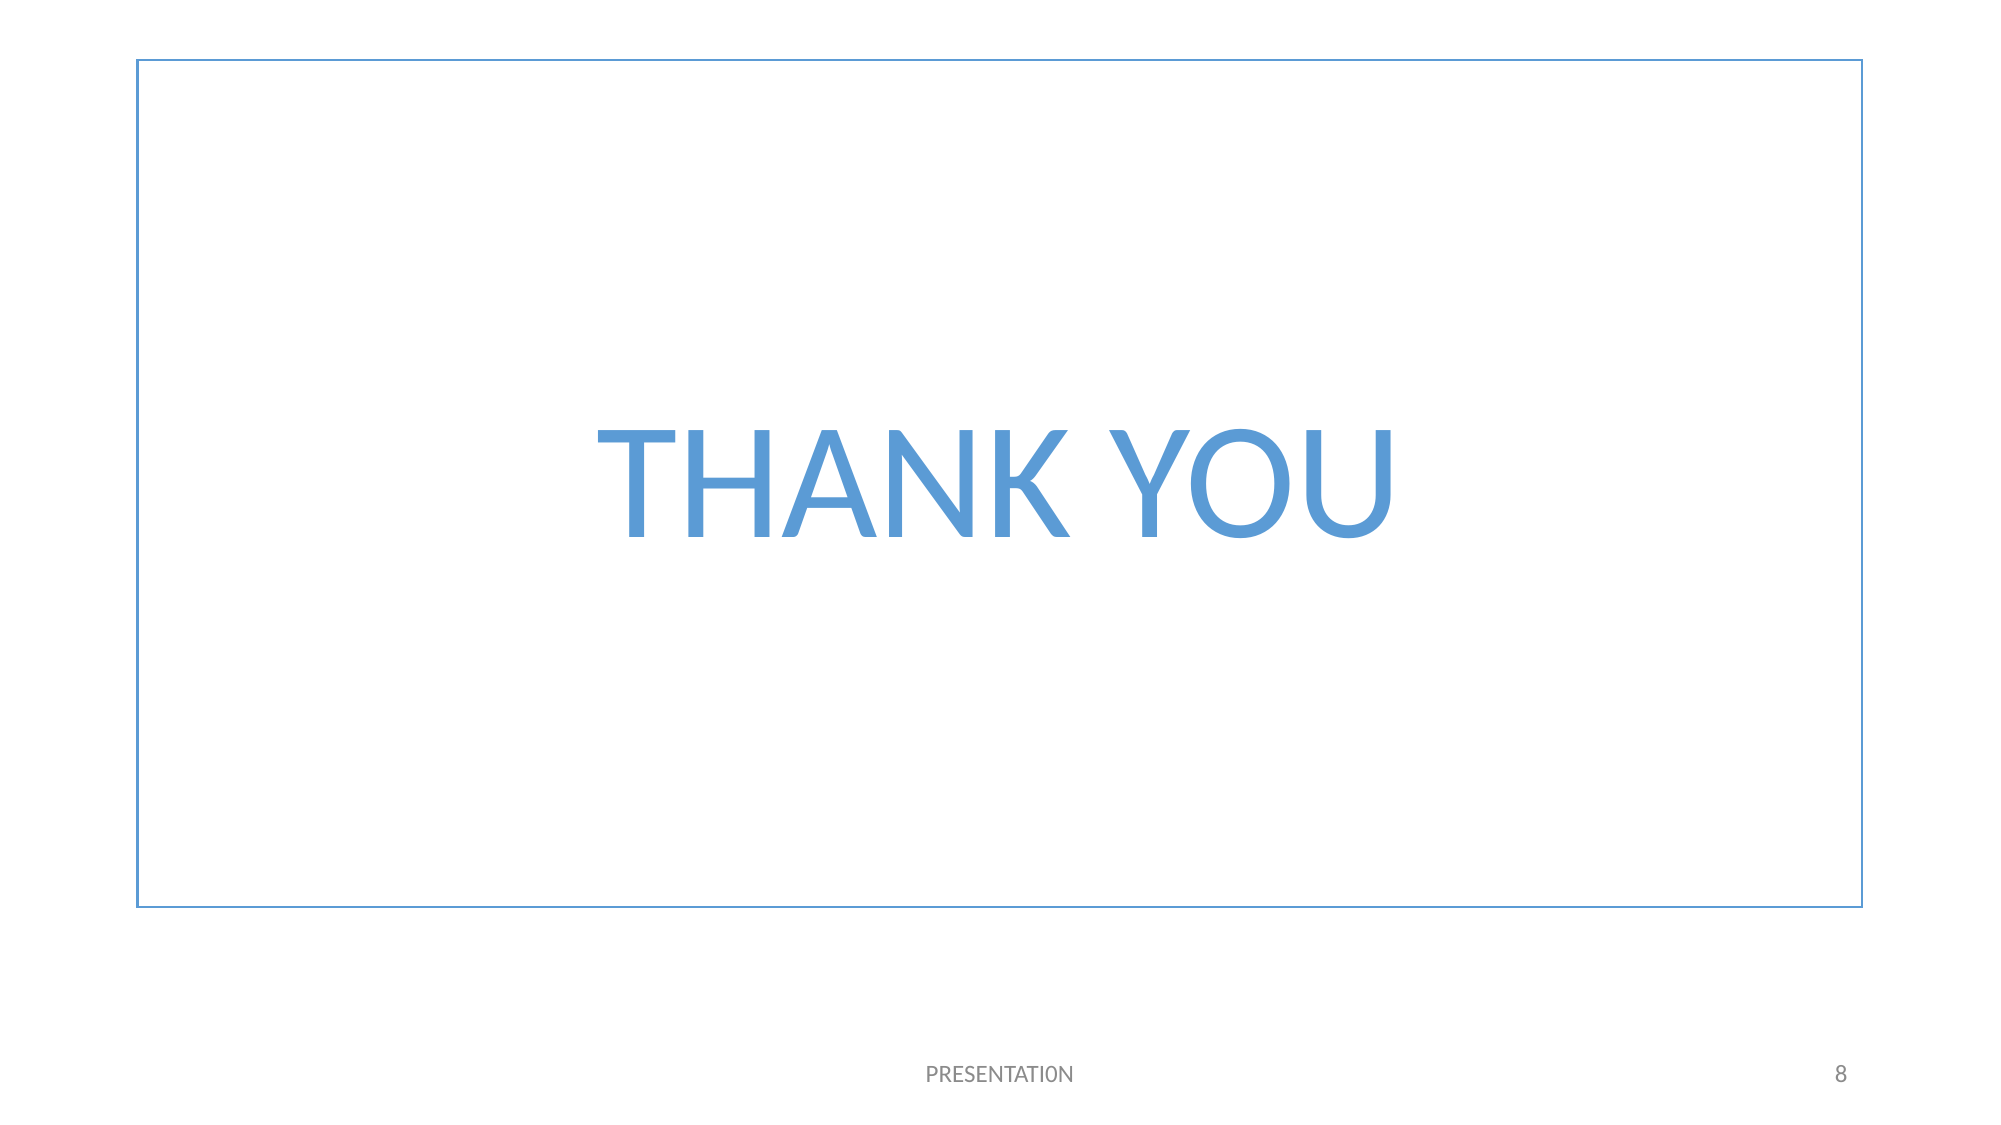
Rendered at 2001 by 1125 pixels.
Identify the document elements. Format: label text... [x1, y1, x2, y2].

title THANK YOU [136, 59, 1863, 908]
slide_number 8 [1412, 1042, 1863, 1103]
footer PRESENTATI0N [662, 1042, 1338, 1103]
